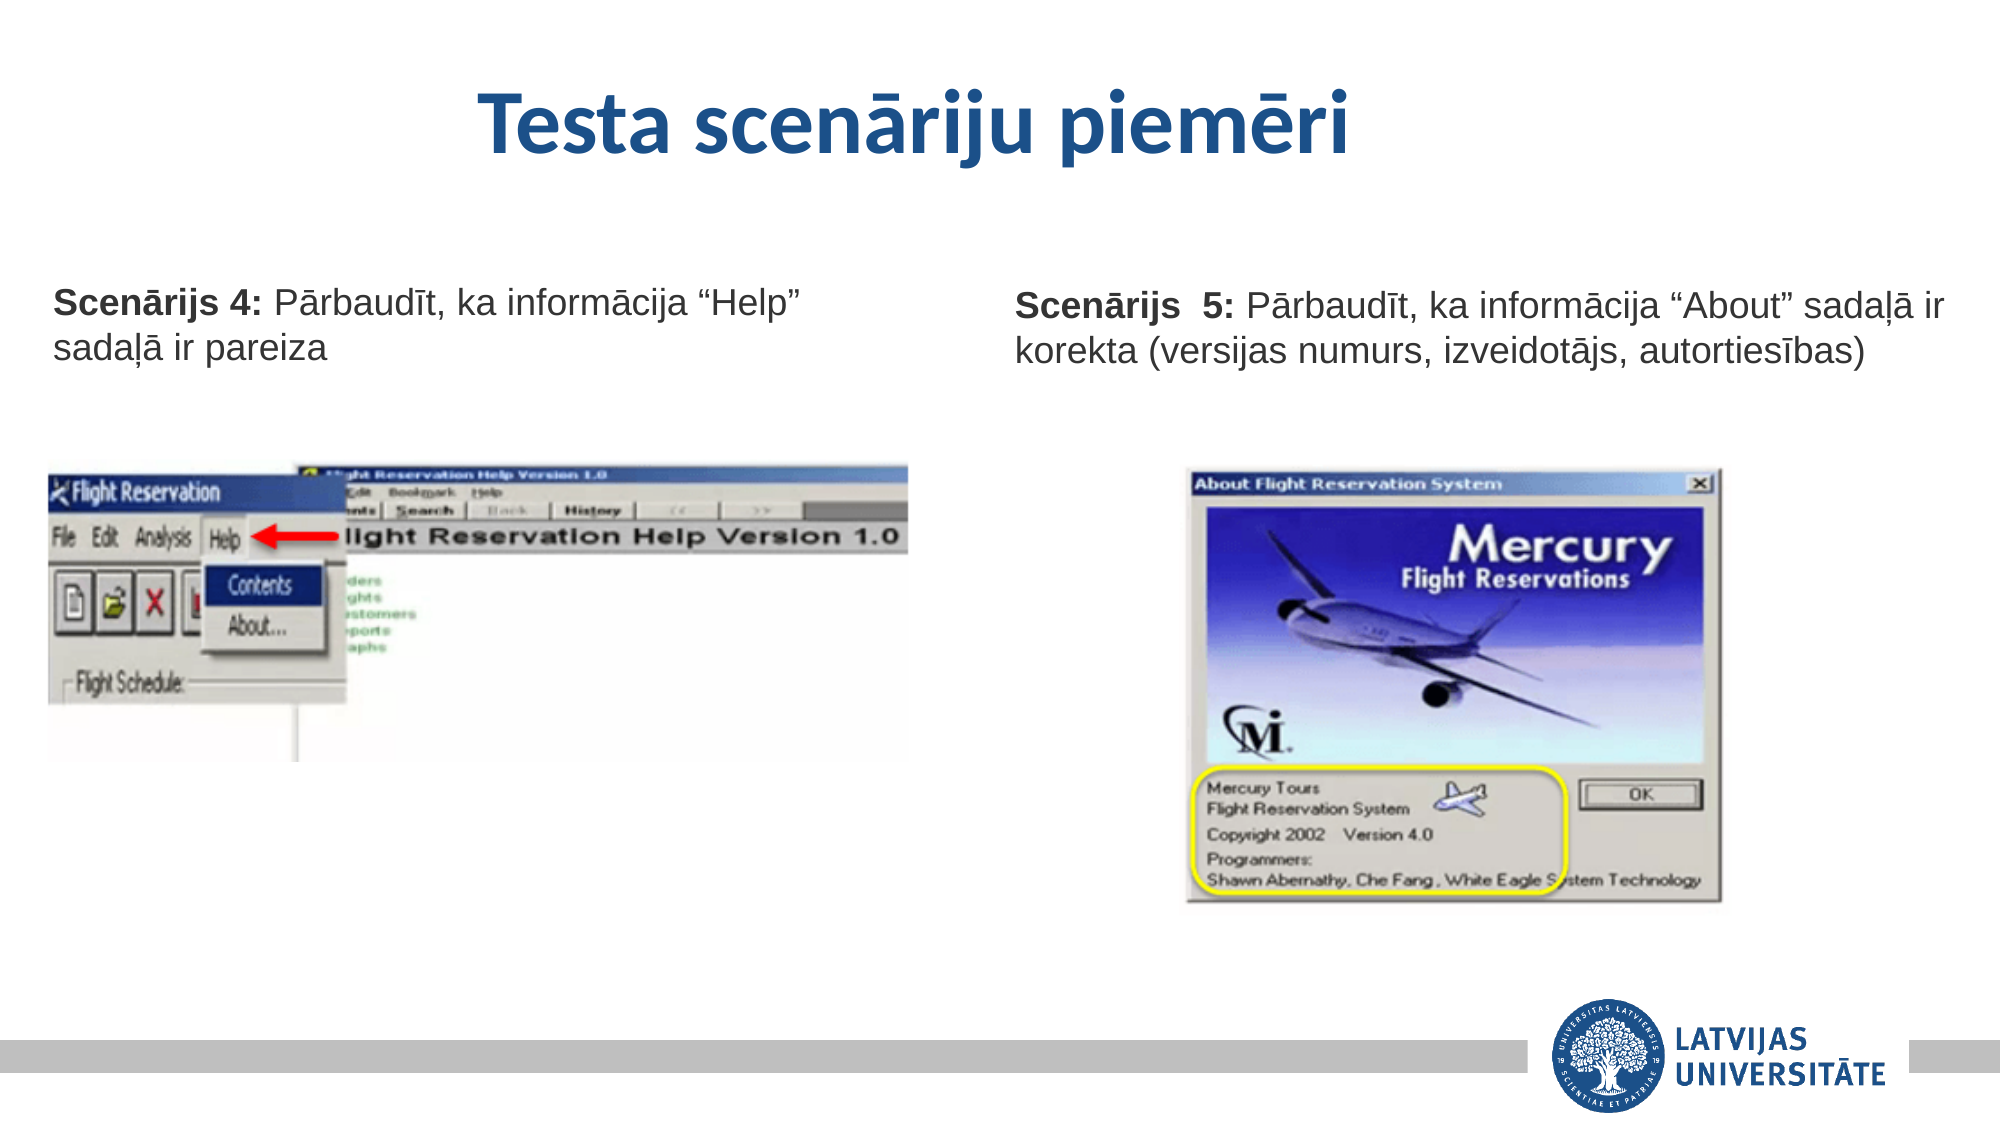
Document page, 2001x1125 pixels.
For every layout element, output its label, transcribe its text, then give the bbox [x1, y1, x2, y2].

text_box Testa scenāriju piemēri [62, 59, 1788, 188]
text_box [999, 273, 2000, 917]
picture [1552, 999, 1885, 1113]
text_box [37, 269, 920, 763]
